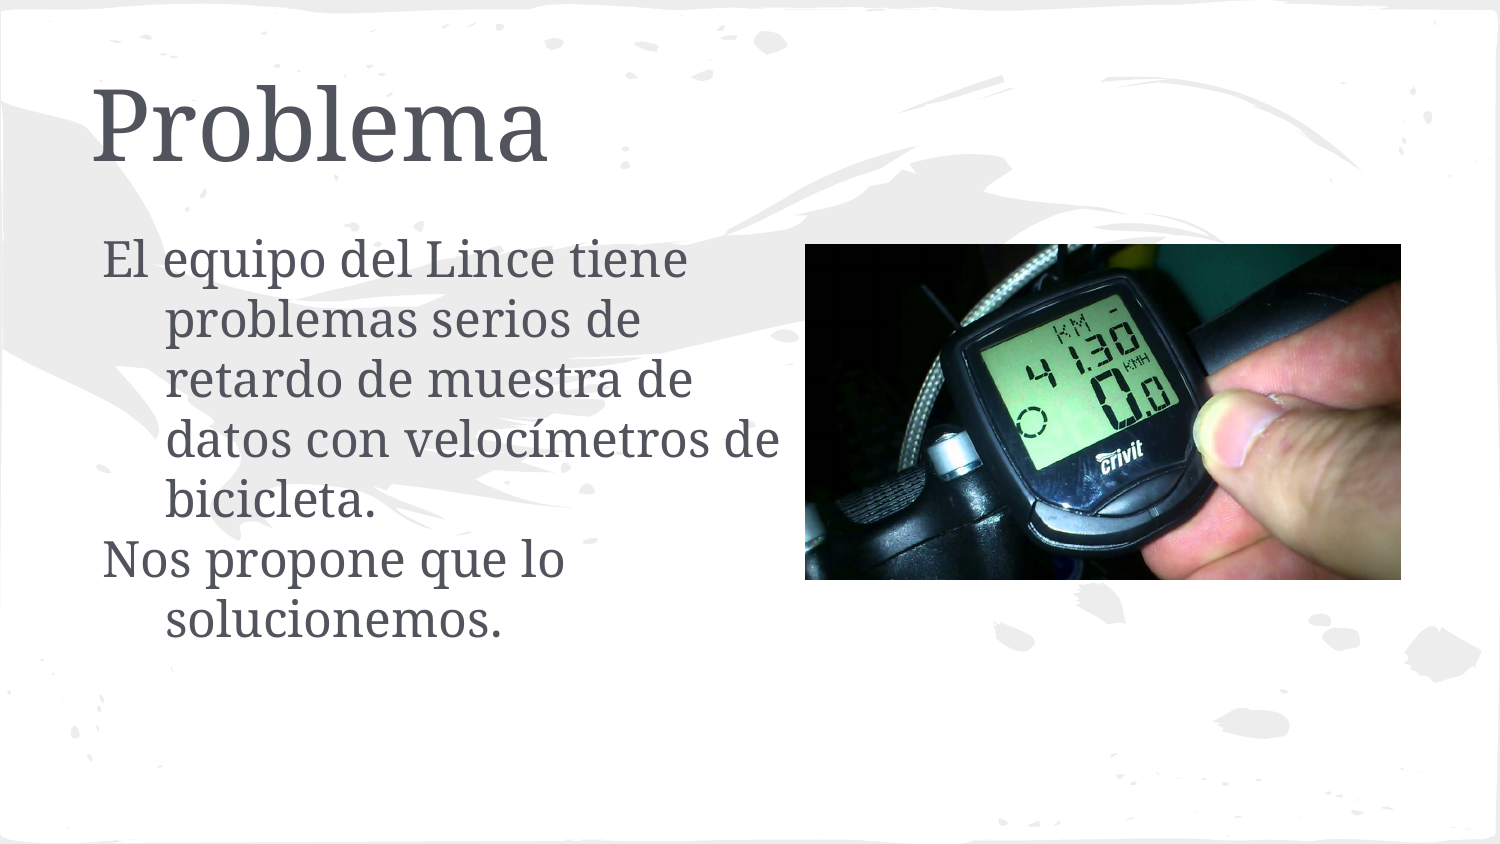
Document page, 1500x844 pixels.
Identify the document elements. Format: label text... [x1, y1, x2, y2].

title Problema [75, 25, 1425, 197]
picture [805, 244, 1401, 580]
list El equipo del Lince tiene problemas serios de retardo de muestra de datos con velocímetros de bicicleta. Nos propone que lo solucionemos. [75, 212, 798, 808]
